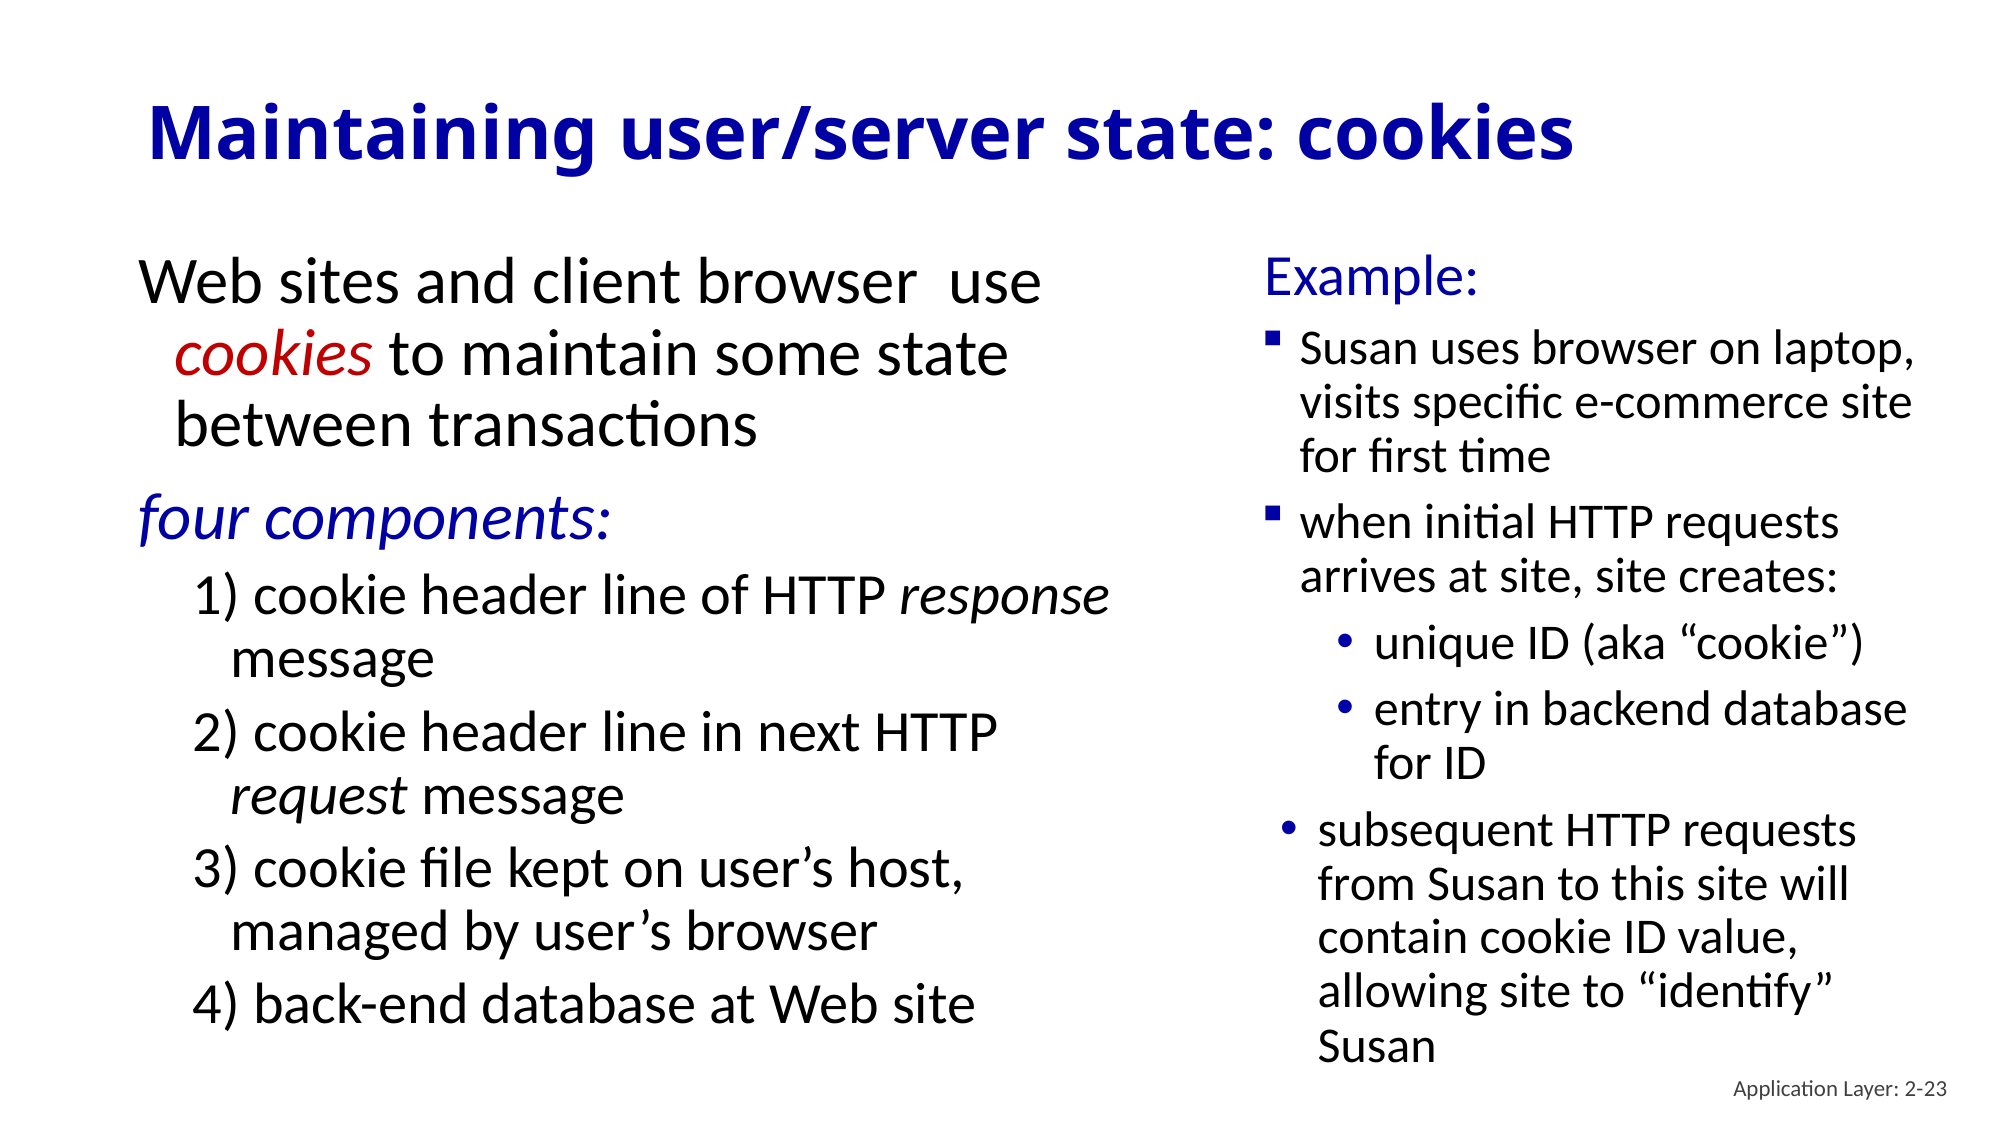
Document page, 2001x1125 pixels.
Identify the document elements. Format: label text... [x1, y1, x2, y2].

text_box Web sites and client browser use cookies to maintain some state between transactions four components: 1) cookie header line of HTTP response message 2) cookie header line in next HTTP request message 3) cookie file kept on user’s host, managed by user’s browser 4) back-end database at Web site [102, 238, 1142, 1040]
text_box Example: Susan uses browser on laptop, visits specific e-commerce site for first time when initial HTTP requests arrives at site, site creates: unique ID (aka “cookie”) entry in backend database for ID subsequent HTTP requests from Susan to this site will contain cookie ID value, allowing site to “identify” Susan [1246, 238, 1963, 1063]
slide_number Application Layer: 2-23 [1512, 1056, 1963, 1117]
title Maintaining user/server state: cookies [131, 62, 1856, 209]
